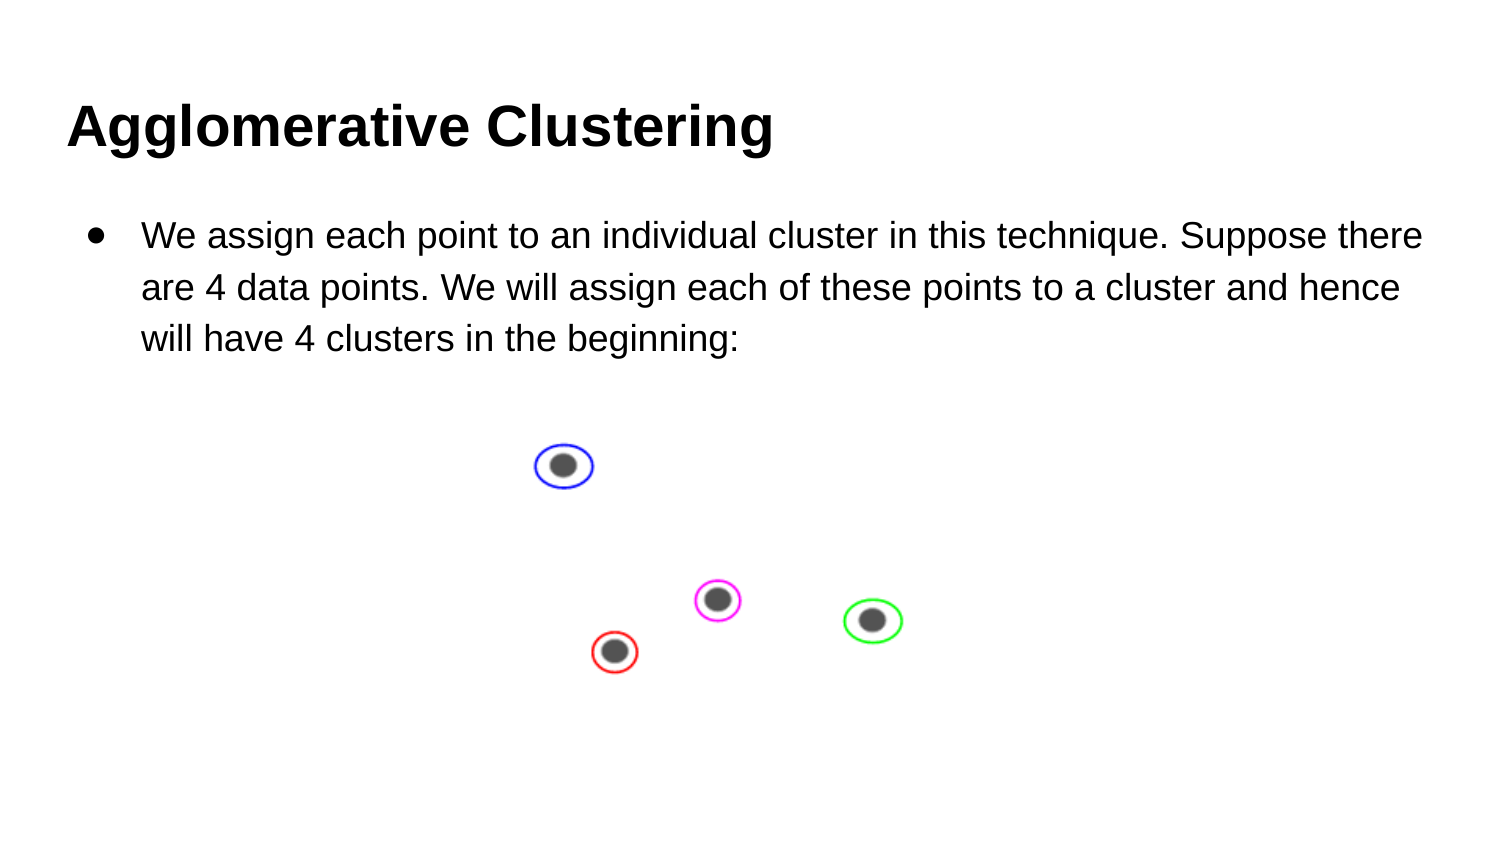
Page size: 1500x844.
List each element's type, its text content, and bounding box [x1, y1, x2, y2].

list We assign each point to an individual cluster in this technique. Suppose there are 4 data points. We will assign each of these points to a cluster and hence will have 4 clusters in the beginning: [51, 189, 1449, 750]
title Agglomerative Clustering [51, 72, 1449, 167]
picture [526, 435, 917, 687]
